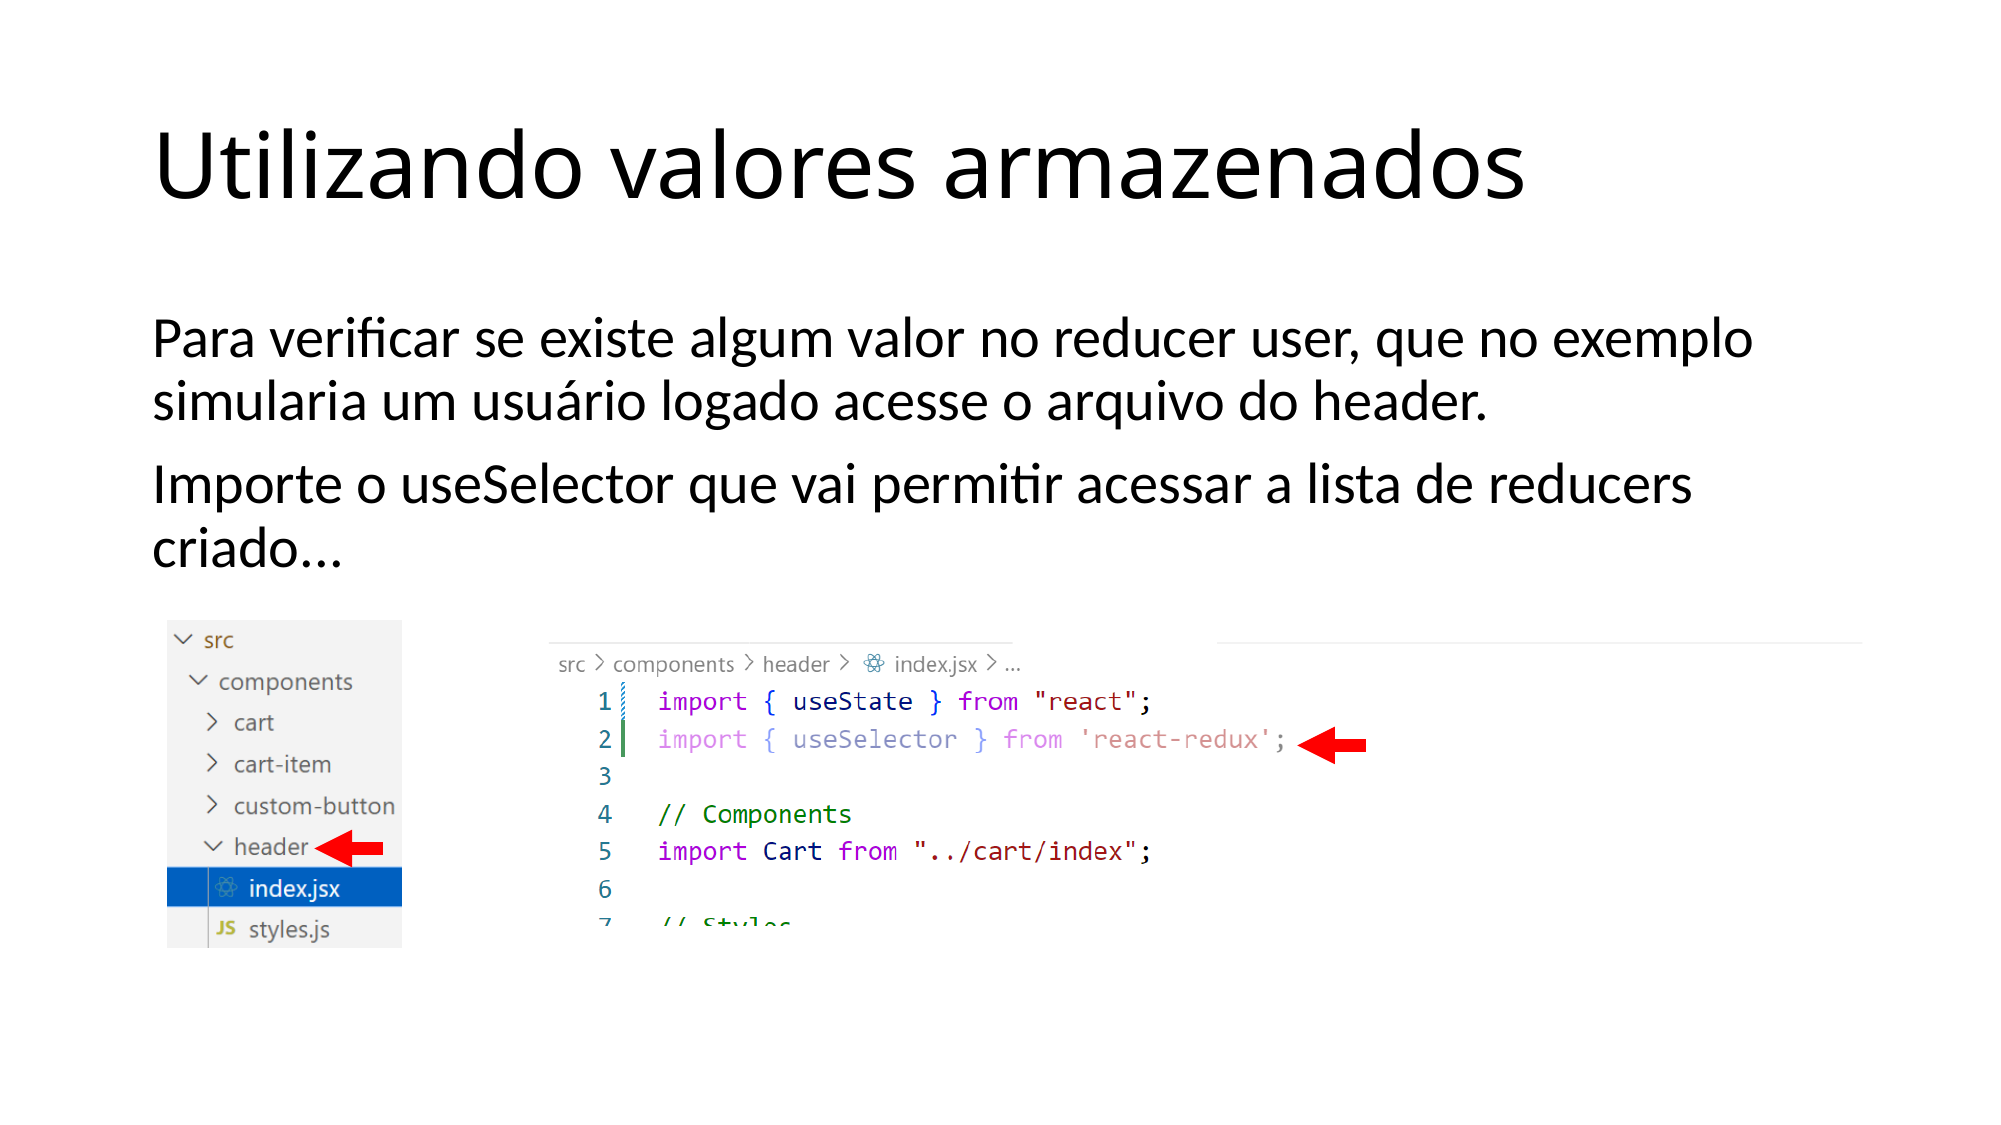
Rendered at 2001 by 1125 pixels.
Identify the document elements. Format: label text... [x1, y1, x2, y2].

picture [167, 620, 402, 948]
title Utilizando valores armazenados [137, 59, 1863, 278]
list Para verificar se existe algum valor no reducer user, que no exemplo simularia um usuário logado acesse o arquivo do header. Importe o useSelector que vai permitir acessar a lista de reducers criado... [137, 299, 1863, 1014]
picture [548, 642, 1863, 926]
